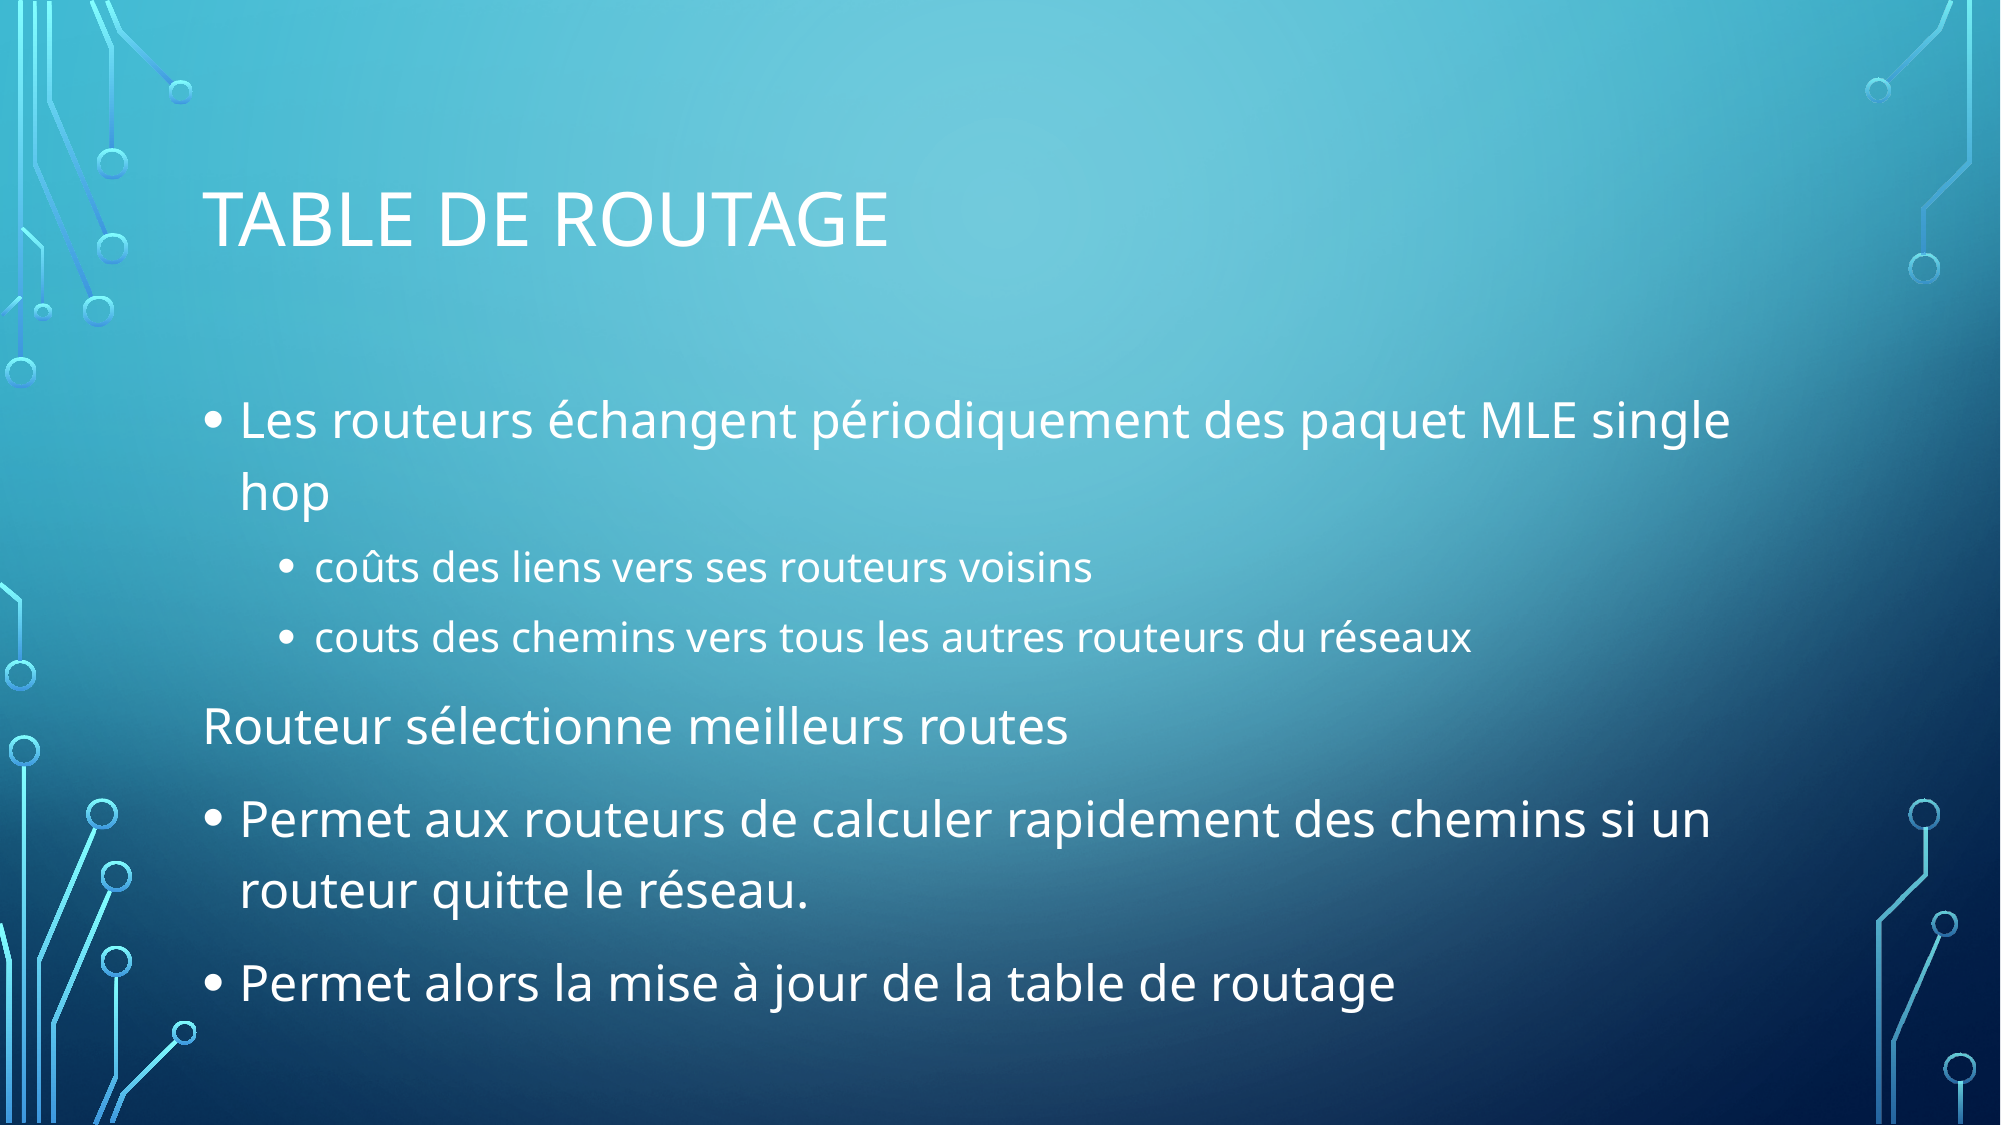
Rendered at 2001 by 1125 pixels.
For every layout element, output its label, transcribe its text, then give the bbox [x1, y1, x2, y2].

list Les routeurs échangent périodiquement des paquet MLE single hop coûts des liens vers ses routeurs voisins couts des chemins vers tous les autres routeurs du réseaux Routeur sélectionne meilleurs routes Permet aux routeurs de calculer rapidement des chemins si un routeur quitte le réseau. Permet alors la mise à jour de la table de routage [187, 369, 1813, 950]
title Table de routage [187, 101, 1813, 344]
